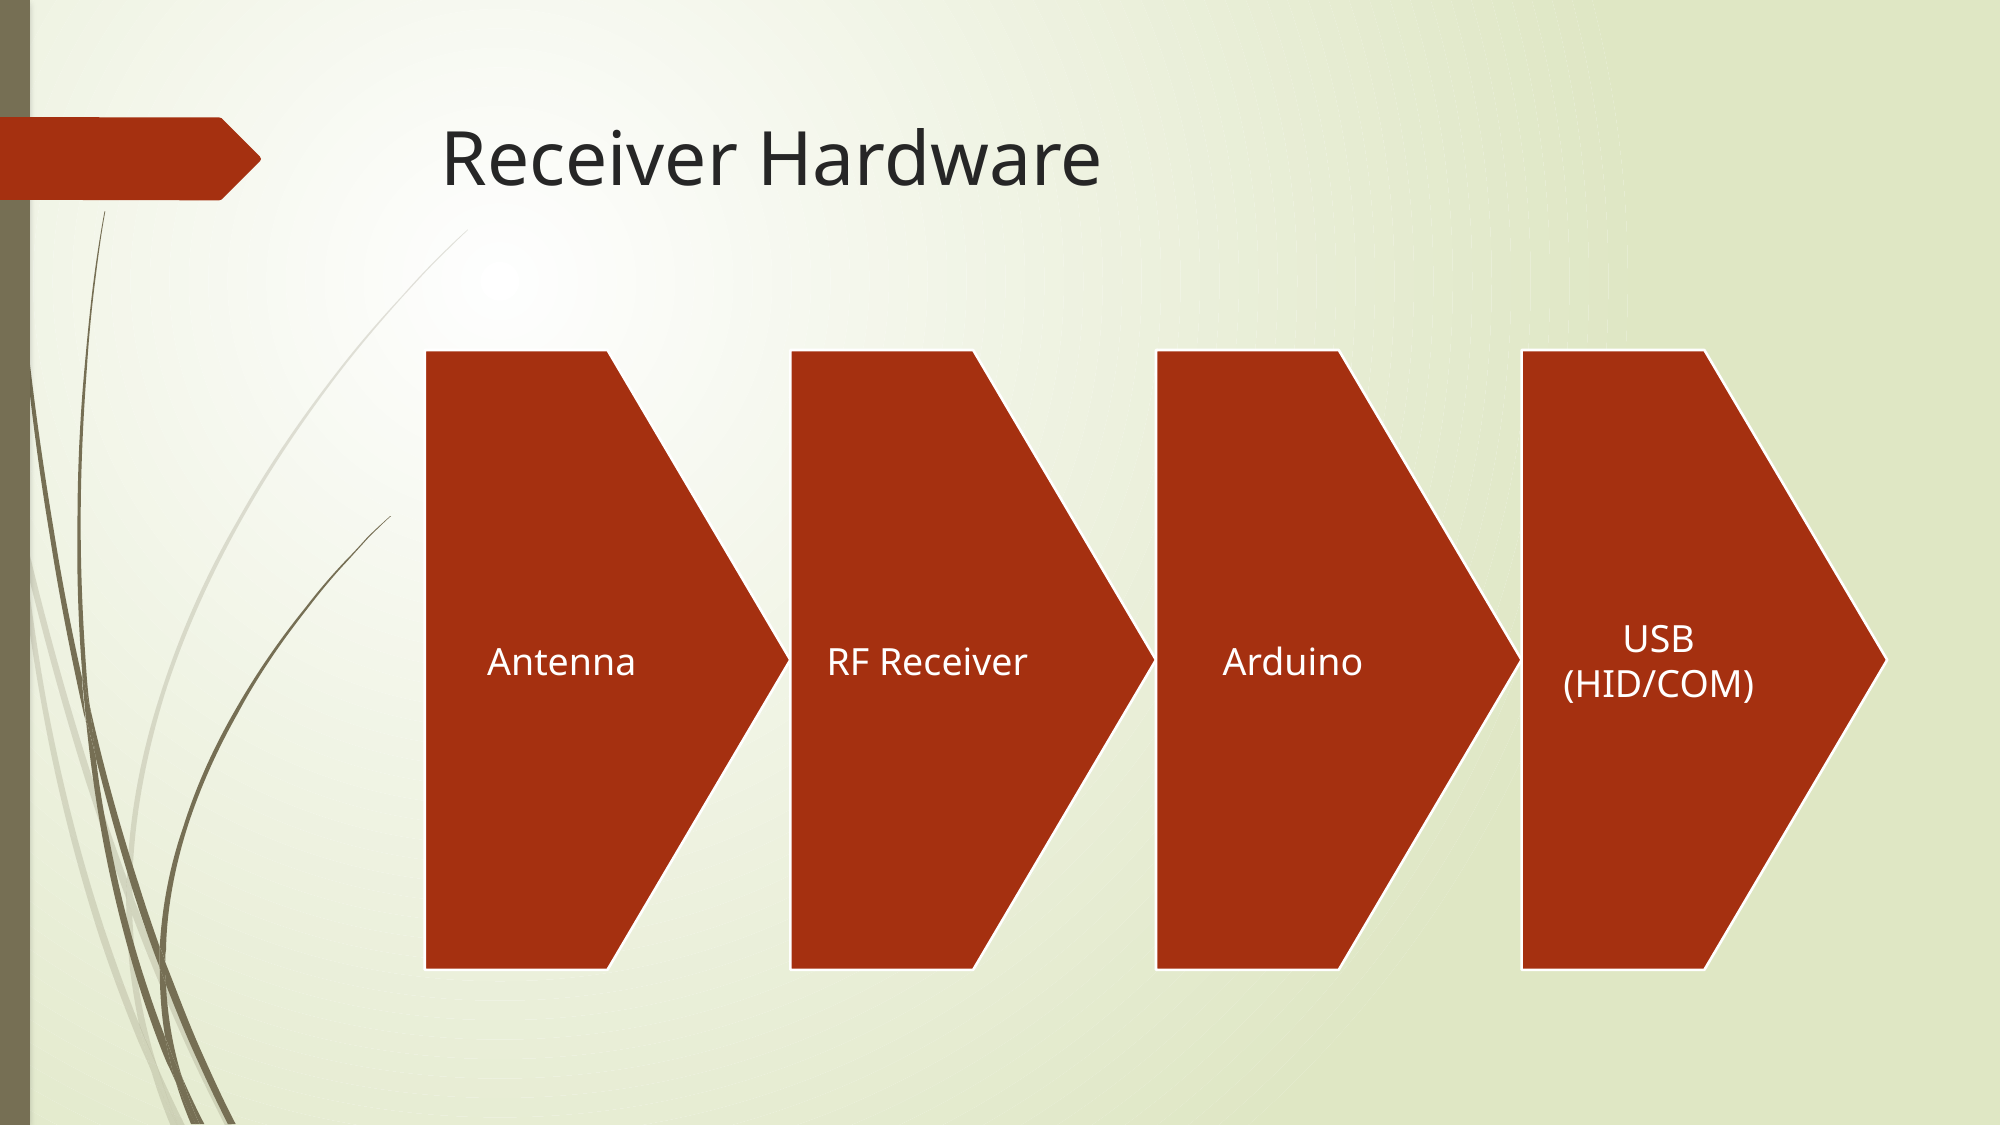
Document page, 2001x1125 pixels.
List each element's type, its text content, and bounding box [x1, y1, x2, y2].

title Receiver Hardware [425, 102, 1888, 313]
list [424, 349, 1888, 971]
